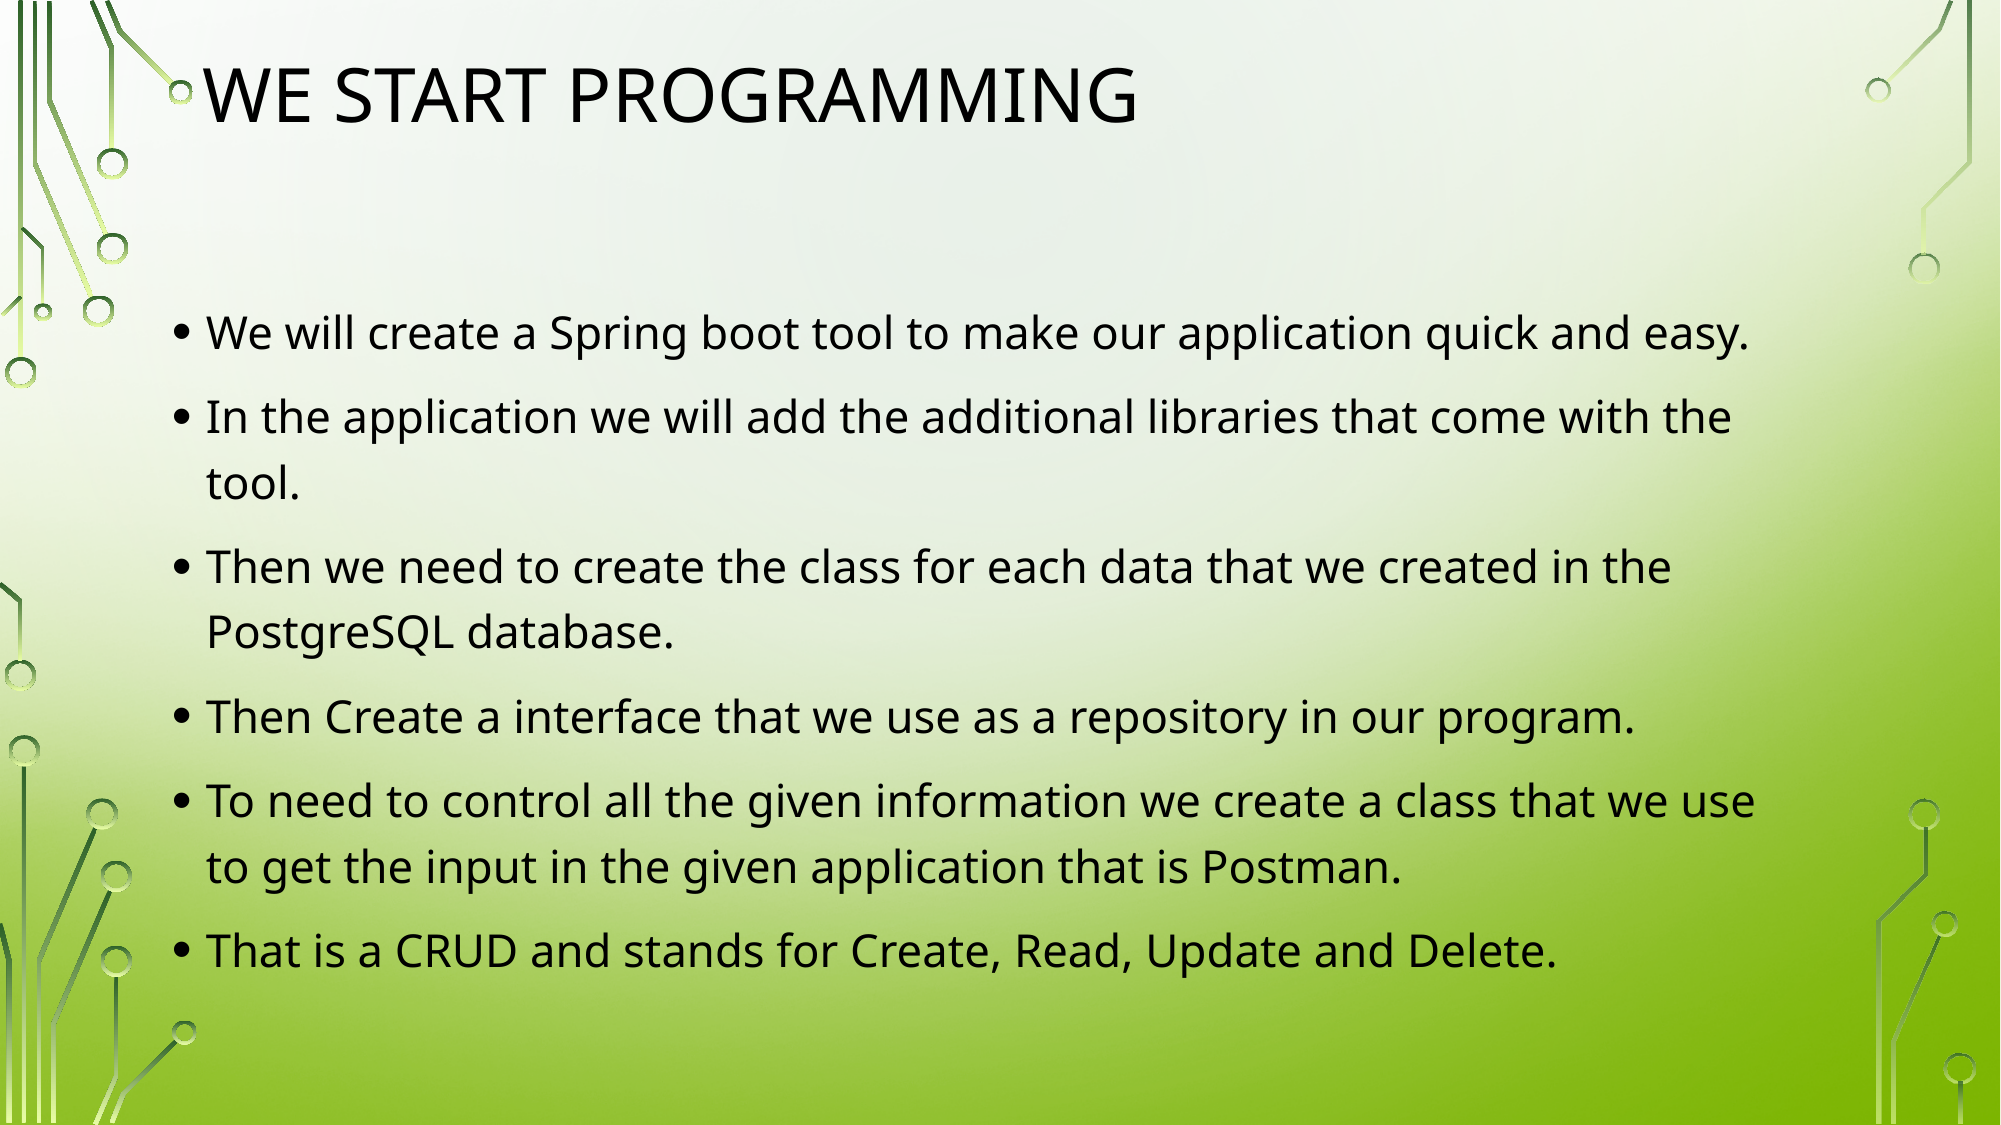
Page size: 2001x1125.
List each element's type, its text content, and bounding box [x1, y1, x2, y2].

title We start Programming [187, 38, 1813, 158]
list We will create a Spring boot tool to make our application quick and easy. In the application we will add the additional libraries that come with the tool. Then we need to create the class for each data that we created in the PostgreSQL database. Then Create a interface that we use as a repository in our program. To need to control all the given information we create a class that we use to get the input in the given application that is Postman. That is a CRUD and stands for Create, Read, Update and Delete. [156, 285, 1782, 1056]
